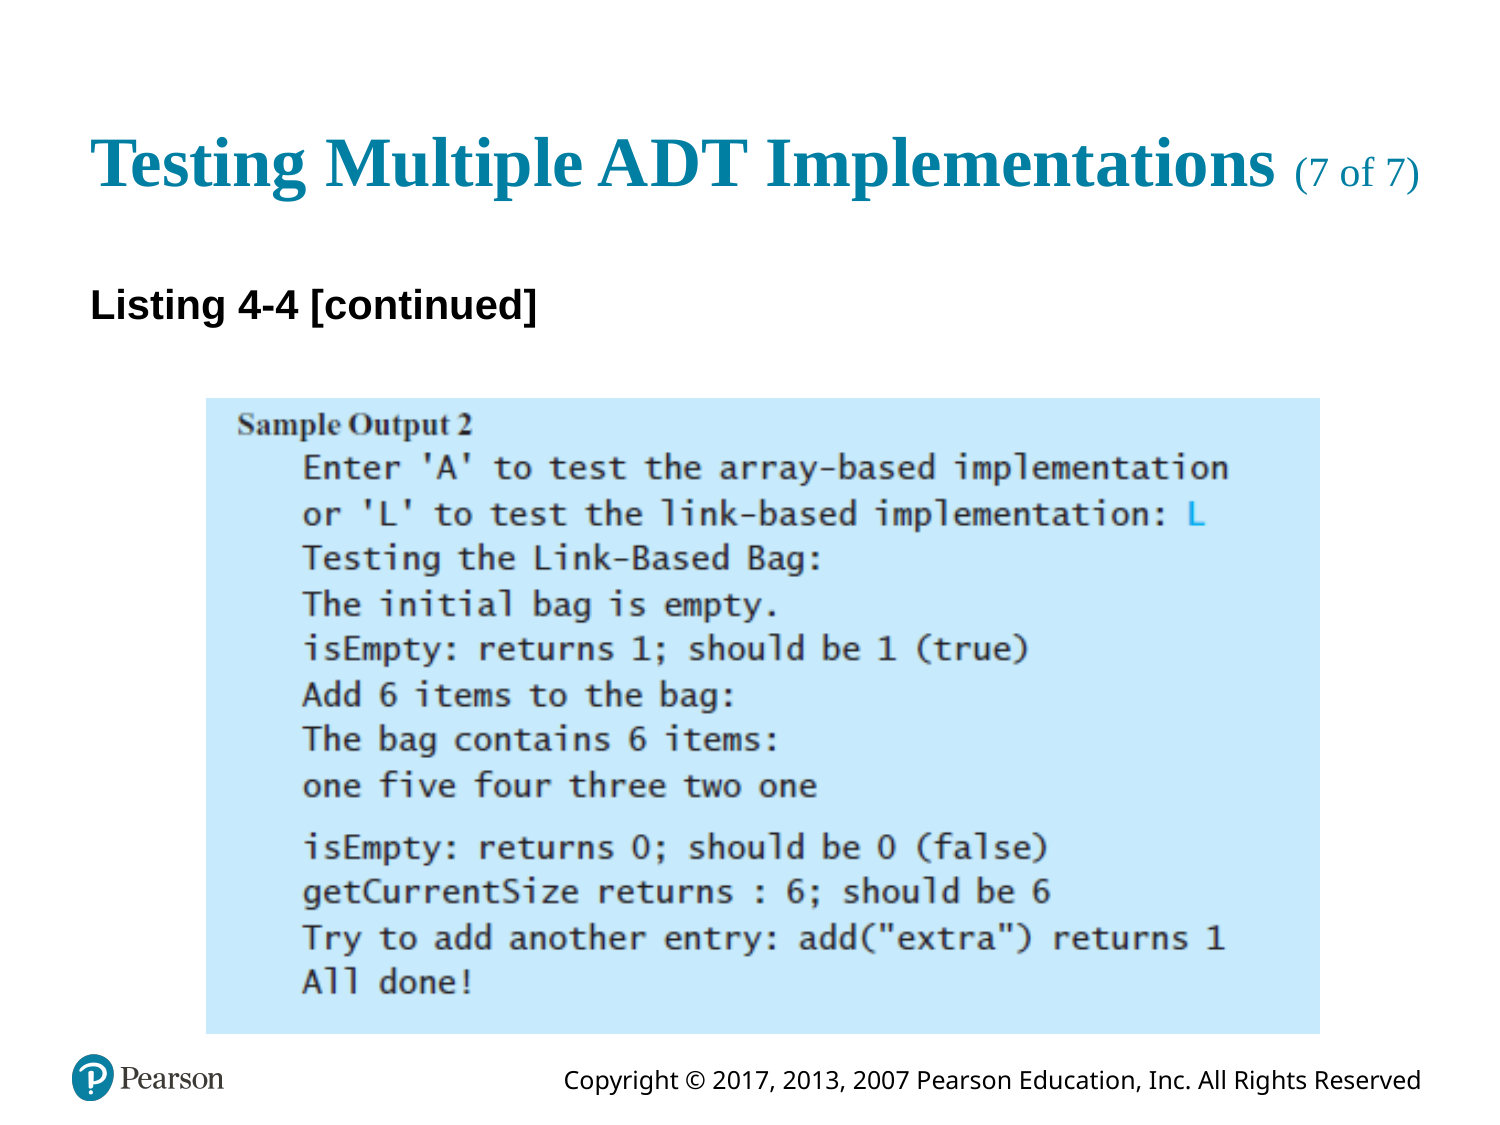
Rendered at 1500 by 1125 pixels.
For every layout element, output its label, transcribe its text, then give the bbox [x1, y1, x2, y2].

picture [72, 1054, 88, 1070]
picture [80, 1063, 106, 1088]
picture [98, 1054, 224, 1101]
list Listing 4-4 [continued] [75, 262, 1425, 352]
picture [72, 1087, 83, 1101]
title Testing Multiple A D T Implementations (7 of 7) [75, 35, 1462, 216]
picture [206, 398, 1321, 1034]
